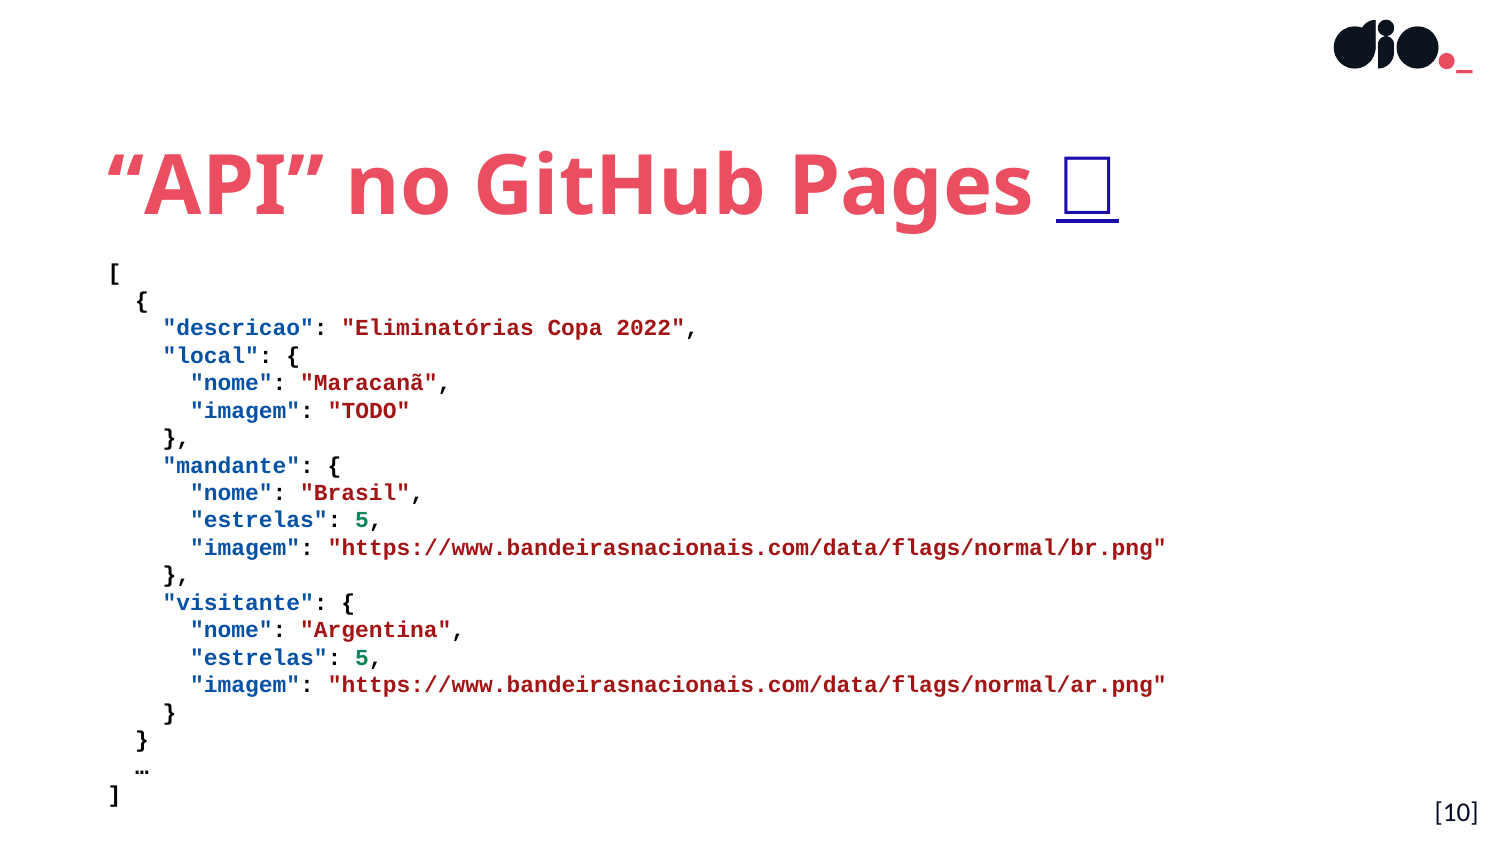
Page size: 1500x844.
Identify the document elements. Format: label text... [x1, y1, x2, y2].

slide_number [‹#›] [1403, 779, 1494, 844]
picture [1333, 19, 1473, 74]
text_box “API” no GitHub Pages 🤯 [92, 104, 1408, 243]
text_box [ { "descricao": "Eliminatórias Copa 2022", "local": { "nome": "Maracanã", "imagem": "TODO" }, "mandante": { "nome": "Brasil", "estrelas": 5, "imagem": "https://www.bandeirasnacionais.com/data/flags/normal/br.png" }, "visitante": { "nome": "Argentina", "estrelas": 5, "imagem": "https://www.bandeirasnacionais.com/data/flags/normal/ar.png" } } … ] [92, 243, 1408, 749]
